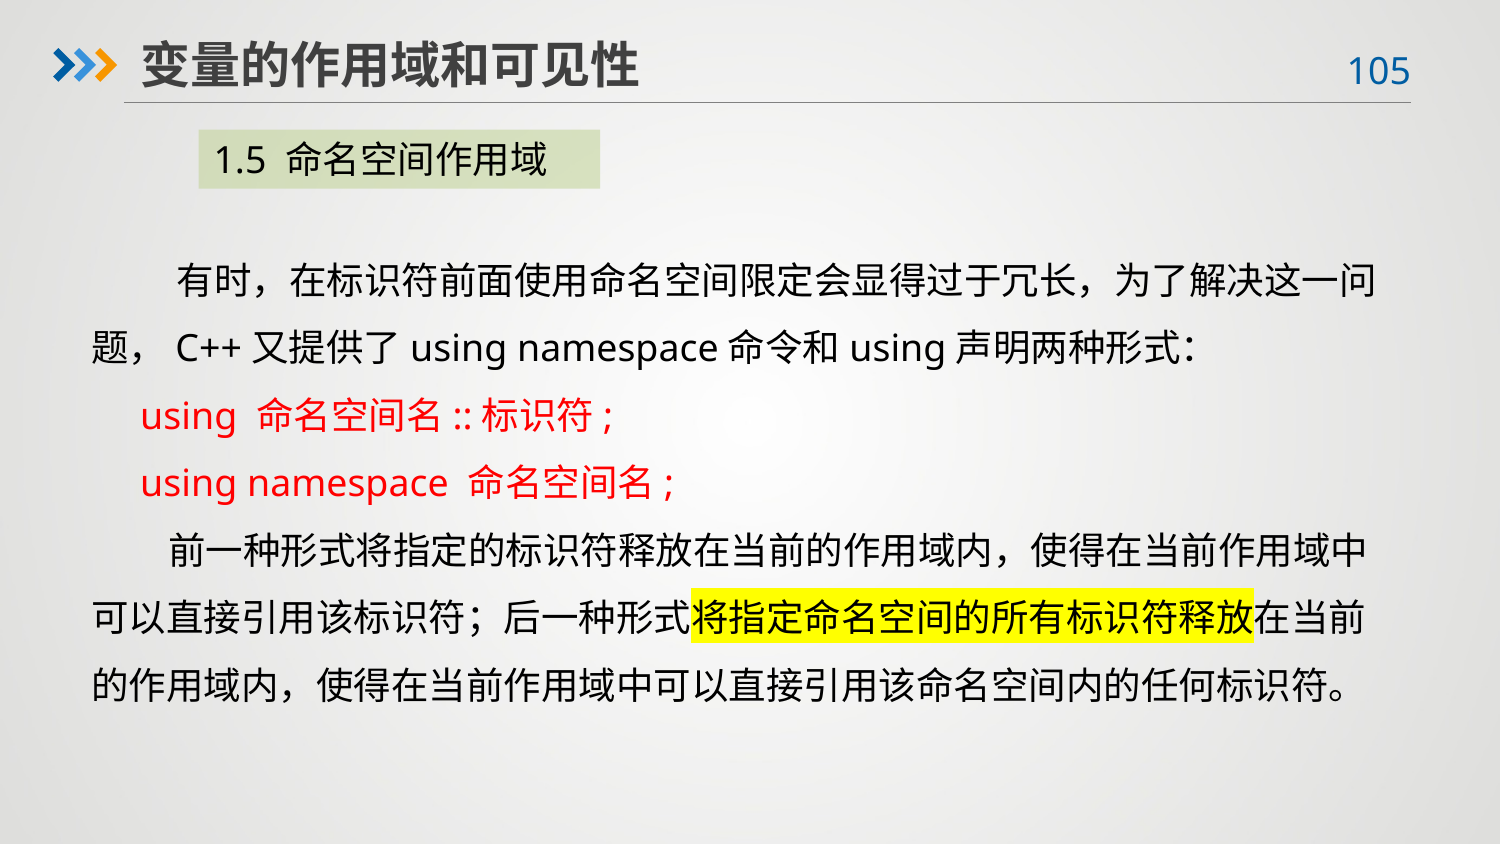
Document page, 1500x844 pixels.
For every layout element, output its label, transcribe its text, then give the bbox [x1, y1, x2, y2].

text_box 1.5 命名空间作用域 [197, 127, 602, 191]
text_box 有时，在标识符前面使用命名空间限定会显得过于冗长，为了解决这一问题，C++又提供了using namespace命令和using声明两种形式： using 命名空间名::标识符; using namespace 命名空间名; 前一种形式将指定的标识符释放在当前的作用域内，使得在当前作用域中可以直接引用该标识符；后一种形式将指定命名空间的所有标识符释放在当前的作用域内，使得在当前作用域中可以直接引用该命名空间内的任何标识符。 [76, 226, 1412, 715]
text_box 变量的作用域和可见性 [140, 32, 845, 95]
picture [0, 0, 1500, 844]
